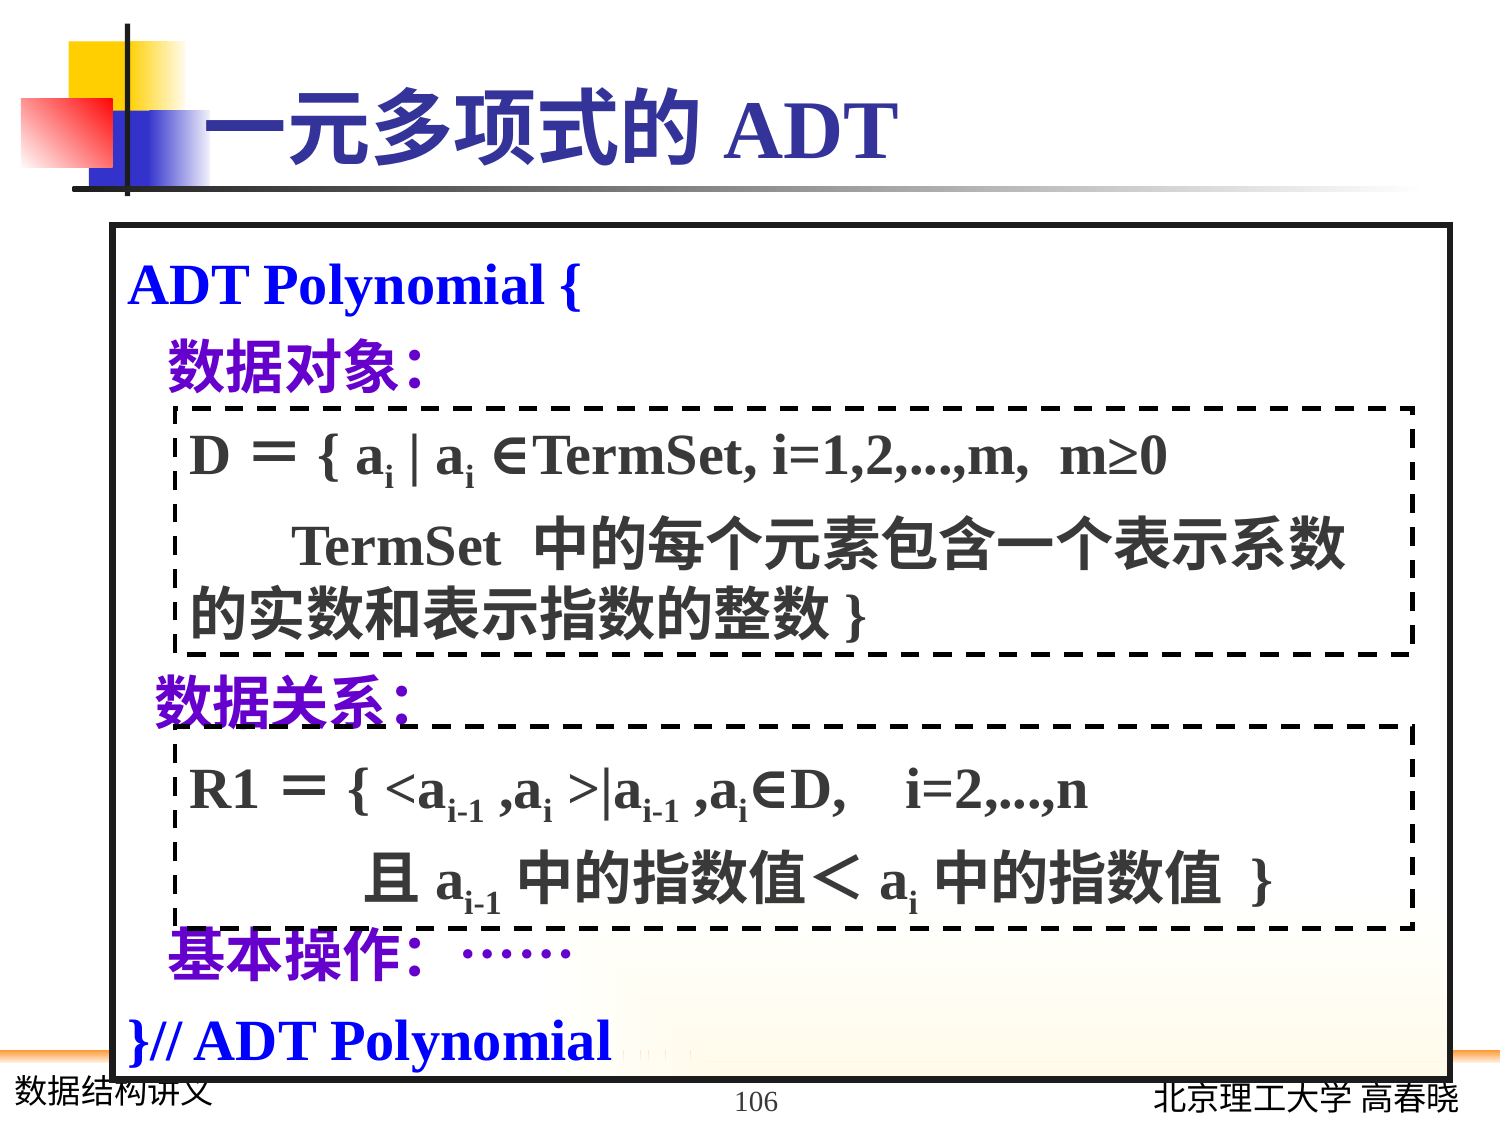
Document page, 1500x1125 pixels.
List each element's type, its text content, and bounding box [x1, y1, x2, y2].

text_box R1＝{ <ai-1 ,ai >|ai-1 ,ai∈D, i=2,...,n 且ai-1中的指数值＜ai中的指数值 } [174, 726, 1413, 929]
text_box D＝{ ai | ai ∈TermSet, i=1,2,...,m, m≥0 TermSet 中的每个元素包含一个表示系数的实数和表示指数的整数} [174, 408, 1413, 655]
slide_number 106 [599, 1080, 913, 1125]
text_box ADT Polynomial { 数据对象： 数据关系： 基本操作：…… }// ADT Polynomial [112, 224, 1450, 1080]
title 一元多项式的ADT [188, 19, 1468, 183]
